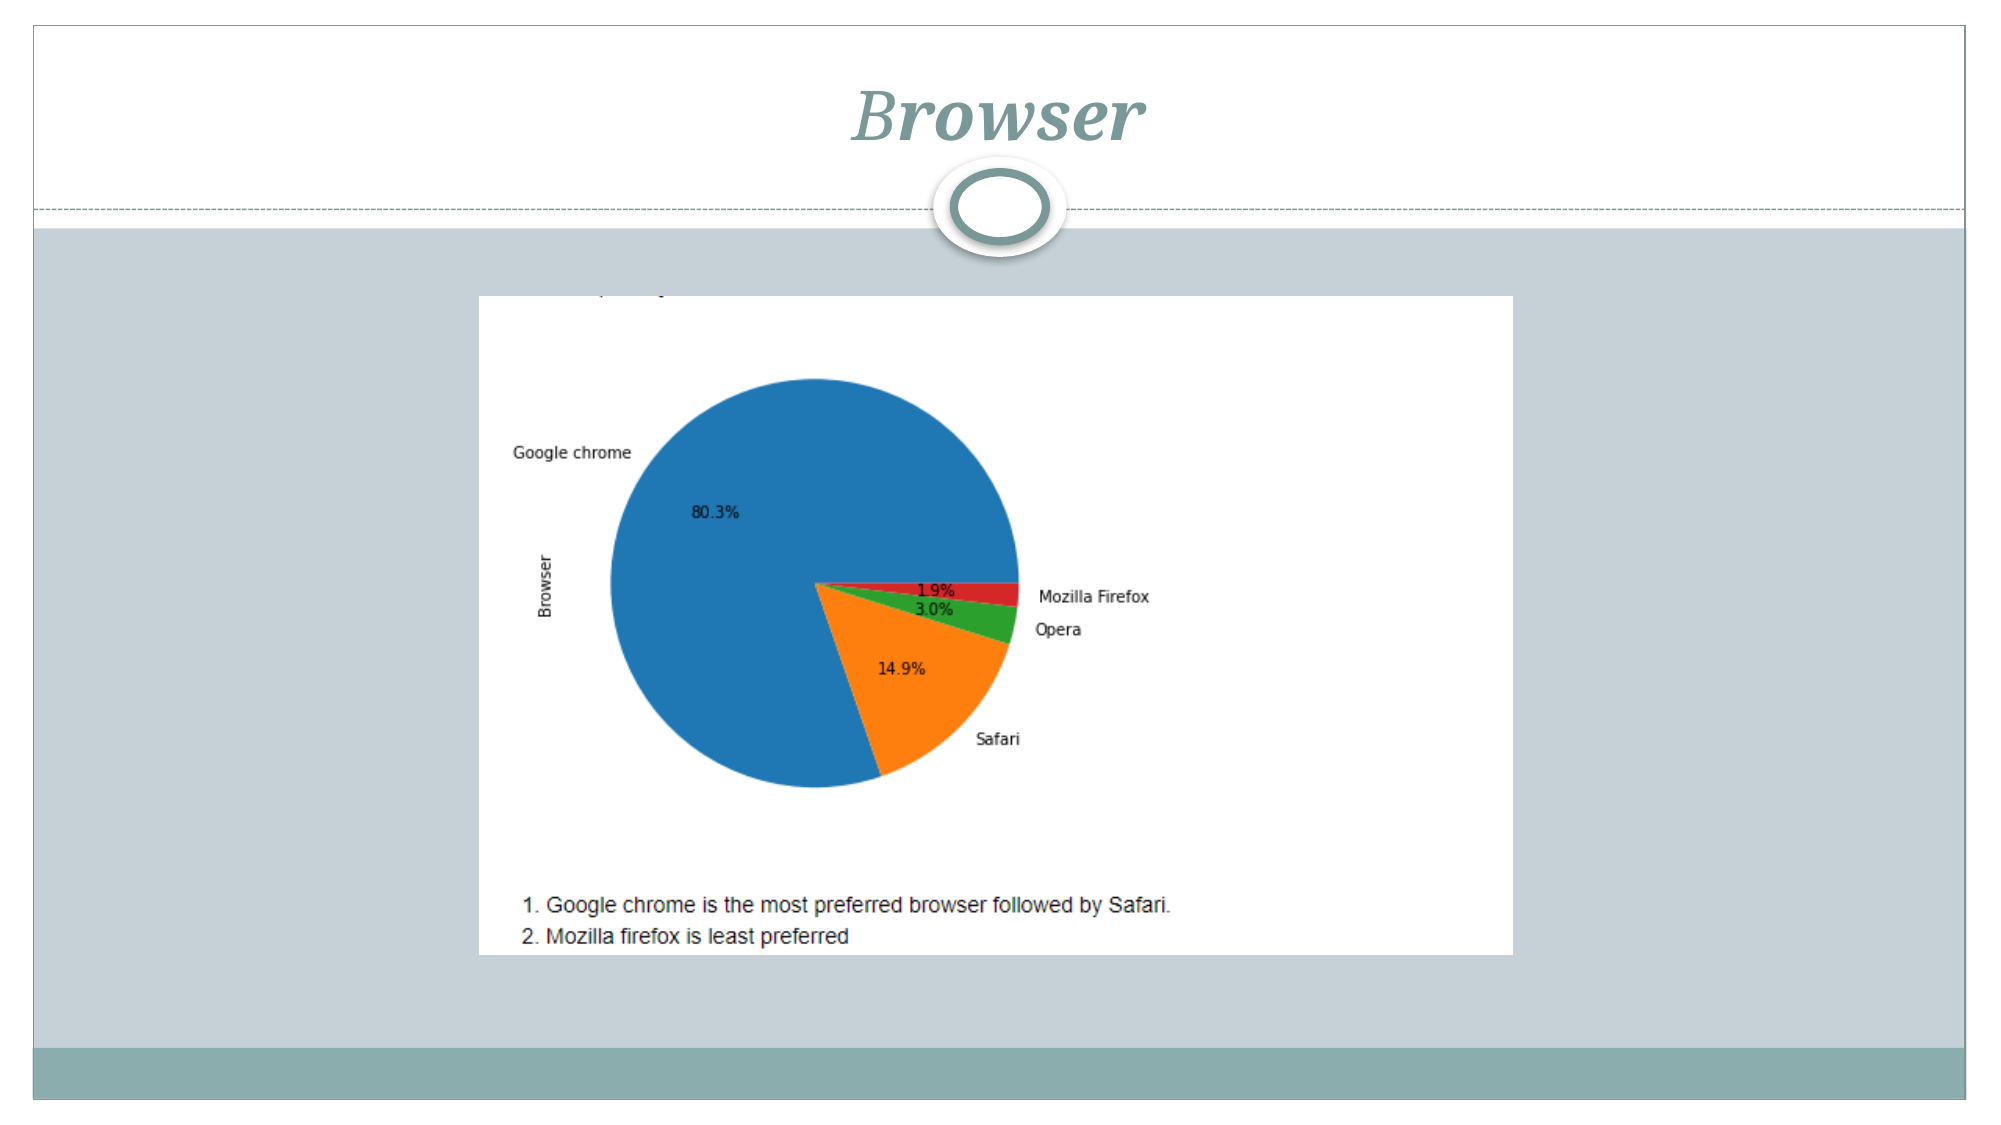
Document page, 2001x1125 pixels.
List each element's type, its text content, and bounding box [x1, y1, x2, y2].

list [479, 296, 1513, 955]
title Browser [66, 37, 1933, 162]
